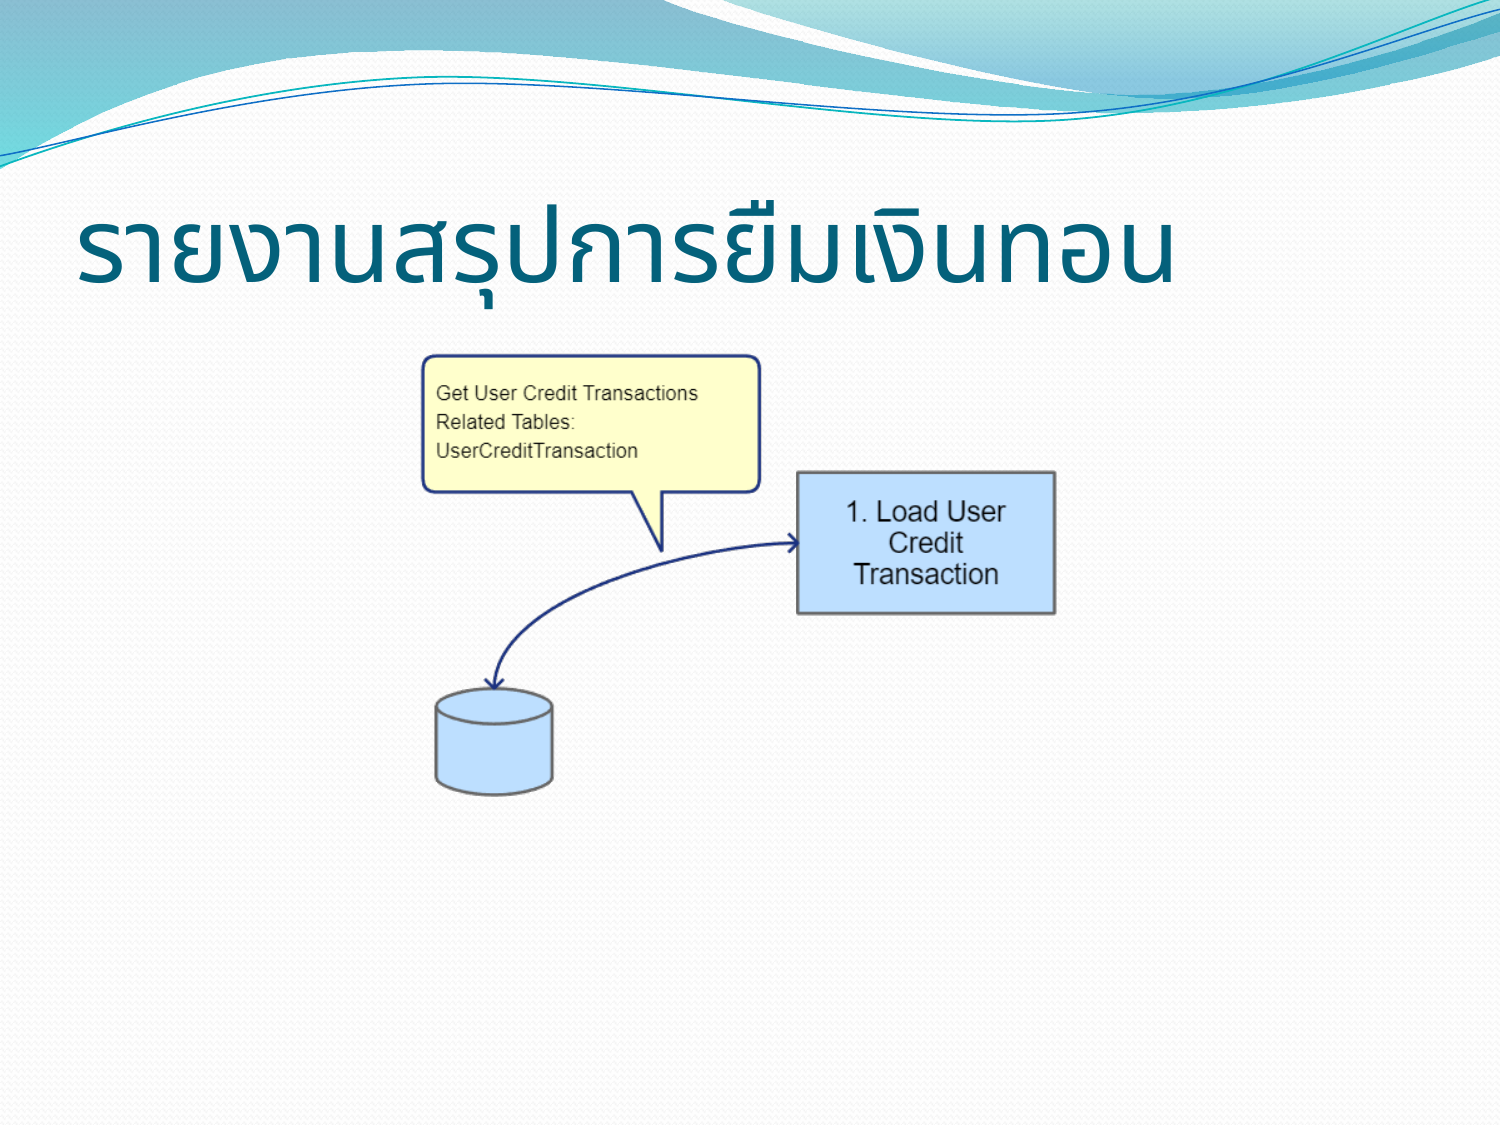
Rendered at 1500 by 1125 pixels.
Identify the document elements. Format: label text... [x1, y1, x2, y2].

title รายงานสรุปการยืมเงินทอน [75, 115, 1425, 303]
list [390, 324, 1109, 1031]
